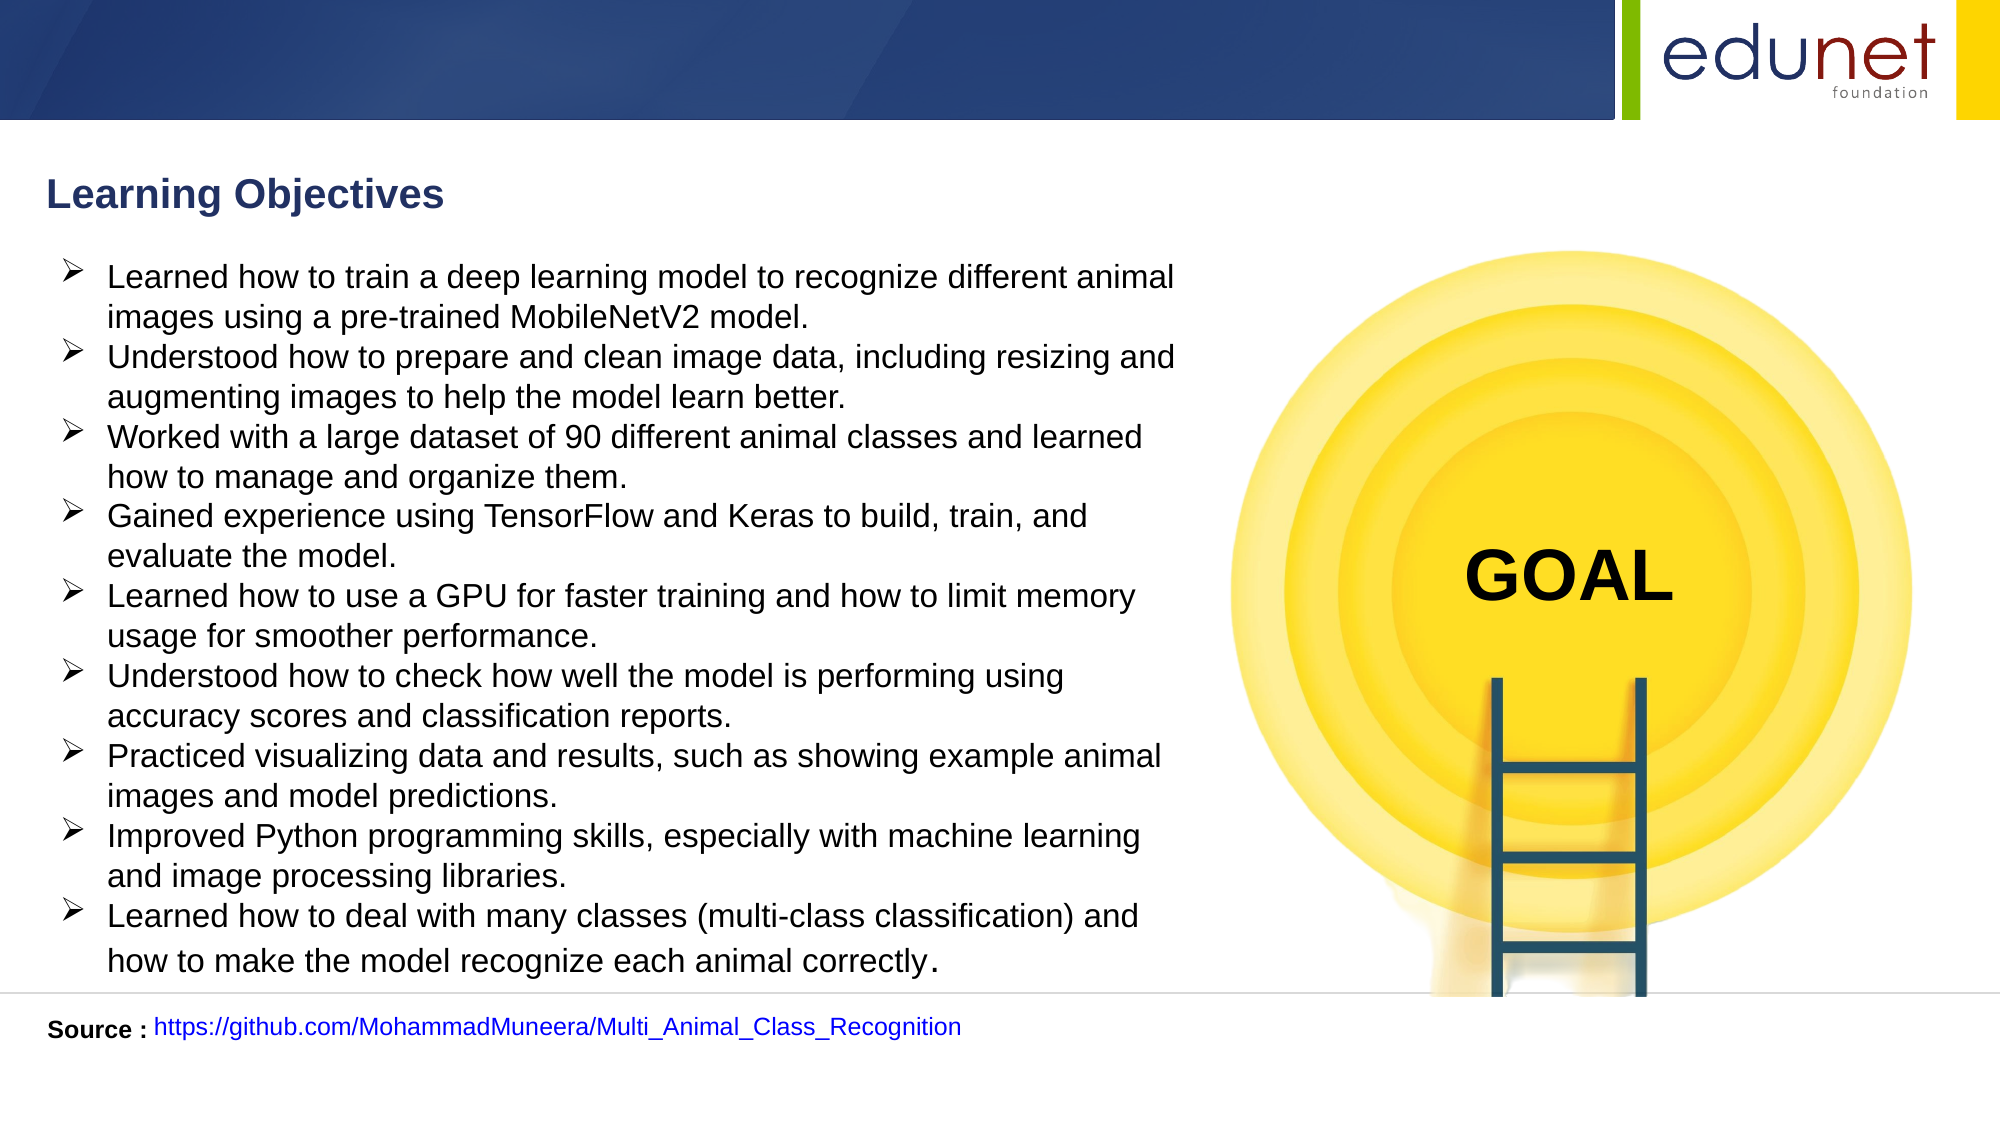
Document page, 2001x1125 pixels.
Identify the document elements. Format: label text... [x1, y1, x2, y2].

text_box Learned how to train a deep learning model to recognize different animal images using a pre-trained MobileNetV2 model. Understood how to prepare and clean image data, including resizing and augmenting images to help the model learn better. Worked with a large dataset of 90 different animal classes and learned how to manage and organize them. Gained experience using TensorFlow and Keras to build, train, and evaluate the model. Learned how to use a GPU for faster training and how to limit memory usage for smoother performance. Understood how to check how well the model is performing using accuracy scores and classification reports. Practiced visualizing data and results, such as showing example animal images and model predictions. Improved Python programming skills, especially with machine learning and image processing libraries. Learned how to deal with many classes (multi-class classification) and how to make the model recognize each animal correctly. [45, 247, 1199, 988]
text_box Source : [32, 1006, 164, 1052]
text_box Learning Objectives [31, 159, 467, 225]
text_box https://github.com/MohammadMuneera/Multi_Animal_Class_Recognition [139, 1005, 1070, 1048]
picture [1652, 12, 1948, 108]
picture [1204, 236, 1944, 997]
